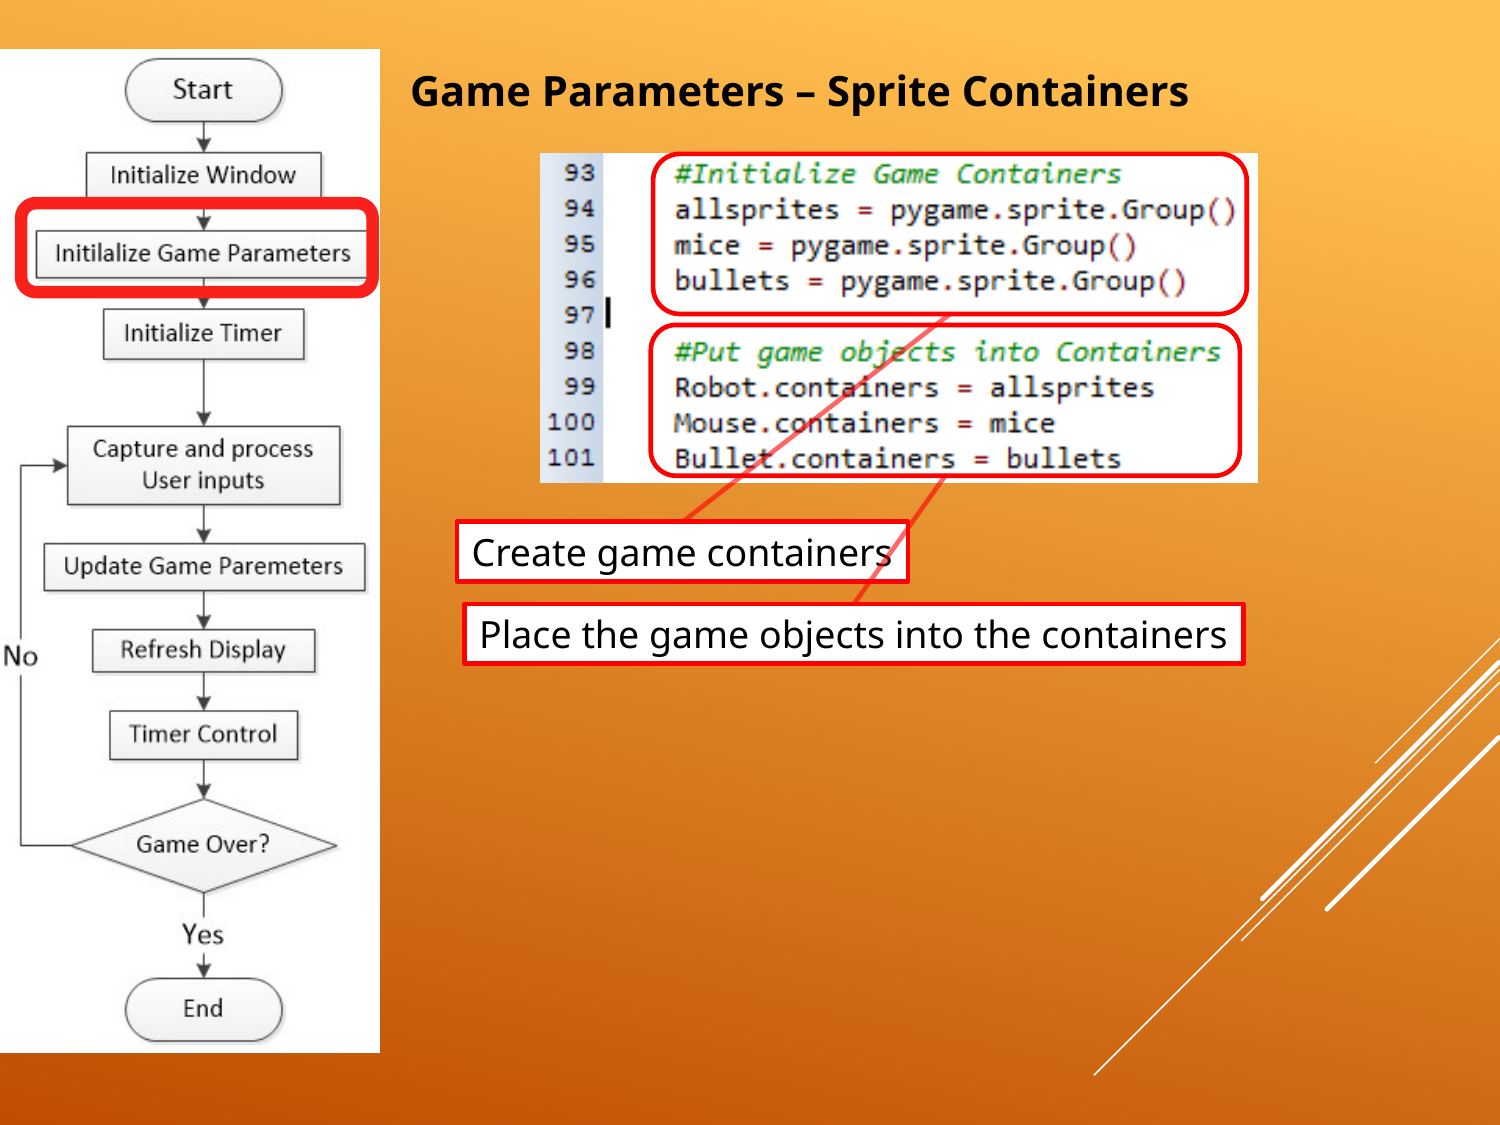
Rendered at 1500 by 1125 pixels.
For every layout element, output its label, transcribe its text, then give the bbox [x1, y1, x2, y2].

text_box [439, 153, 1248, 324]
text_box Game Parameters – Sprite Containers [395, 56, 1205, 122]
picture [0, 48, 380, 1053]
picture [1248, 153, 1258, 324]
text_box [434, 324, 1273, 665]
